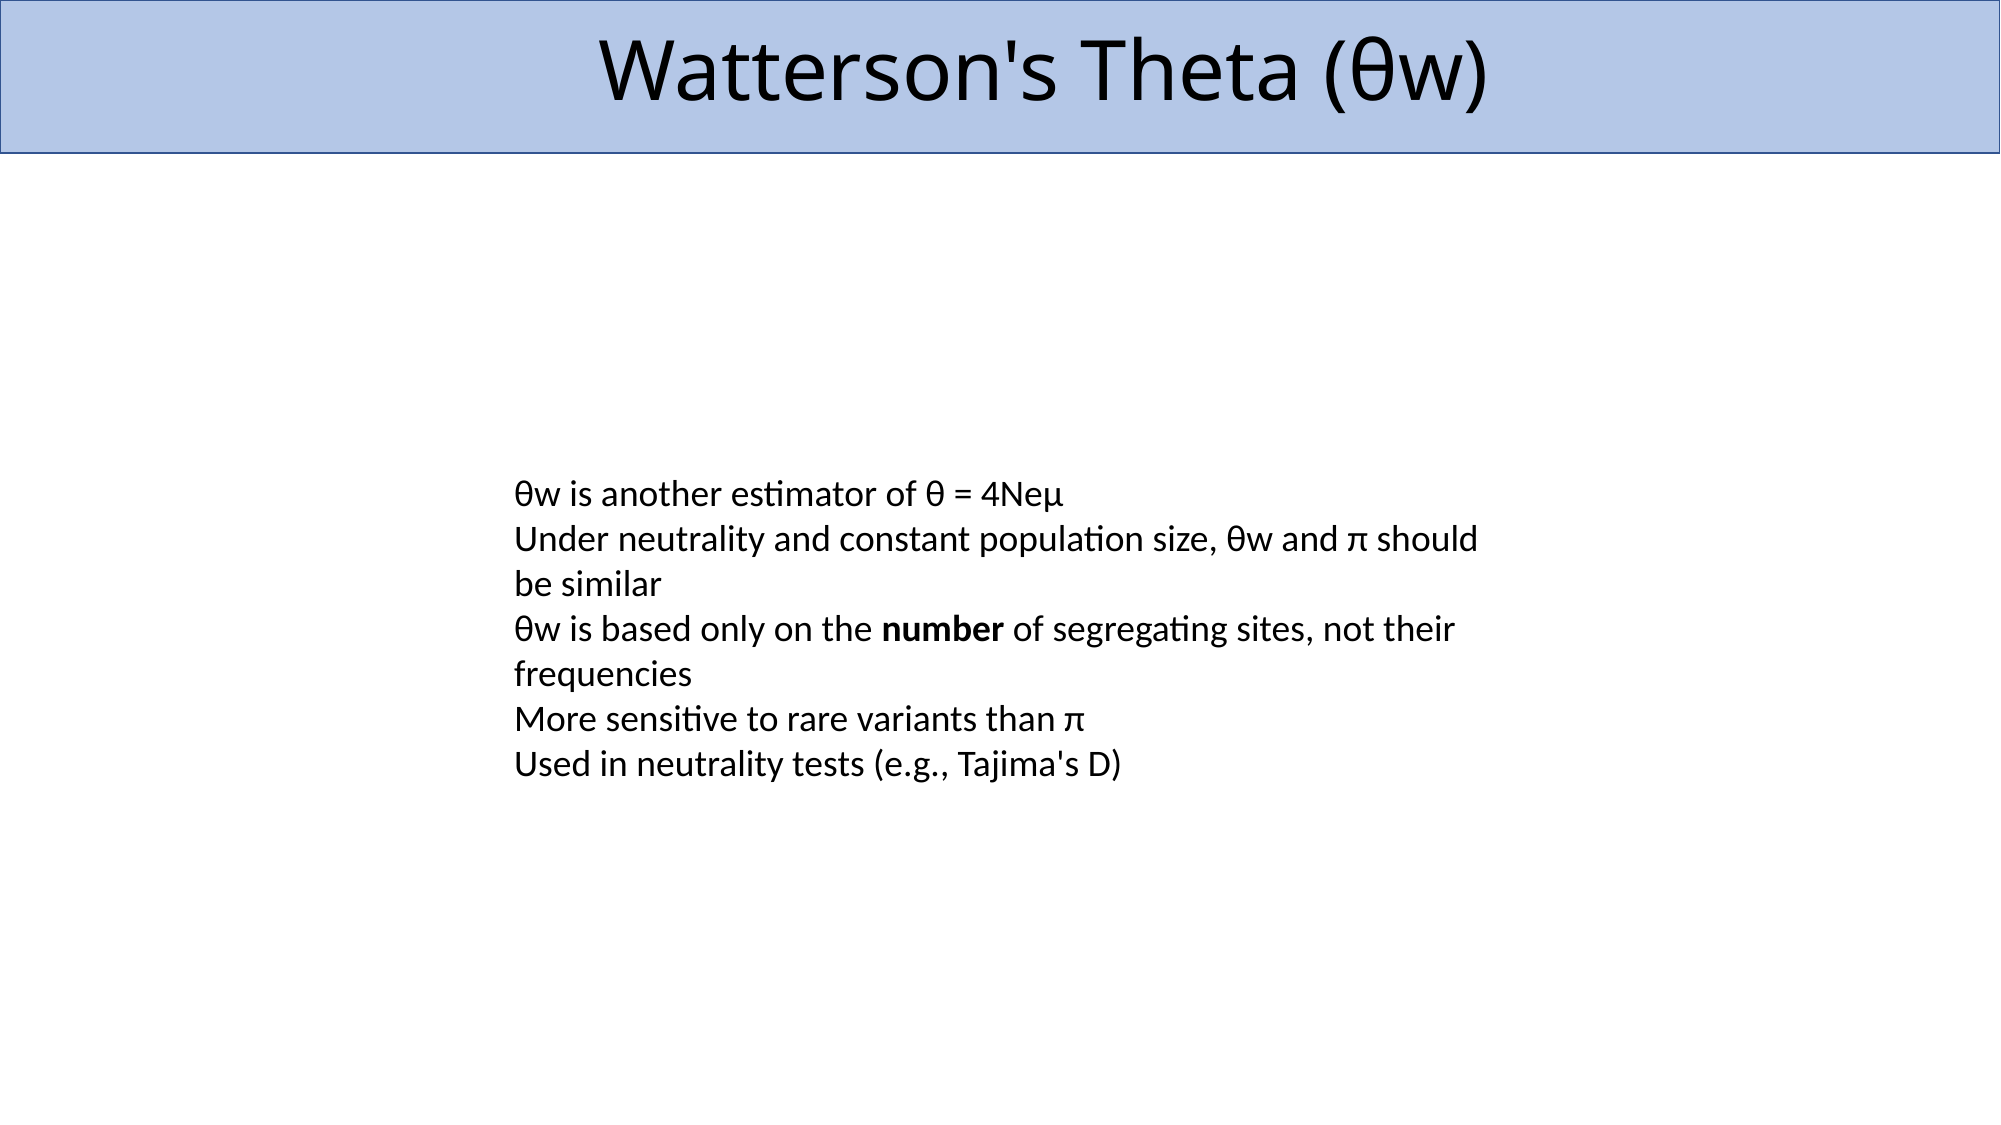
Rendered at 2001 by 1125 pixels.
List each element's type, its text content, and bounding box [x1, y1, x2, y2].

text_box Watterson's Theta (θw) [386, 47, 1702, 125]
text_box [0, 0, 2000, 154]
text_box θw is another estimator of θ = 4Neμ Under neutrality and constant population size, θw and π should be similar θw is based only on the number of segregating sites, not their frequencies More sensitive to rare variants than π Used in neutrality tests (e.g., Tajima's D) [499, 461, 1501, 792]
